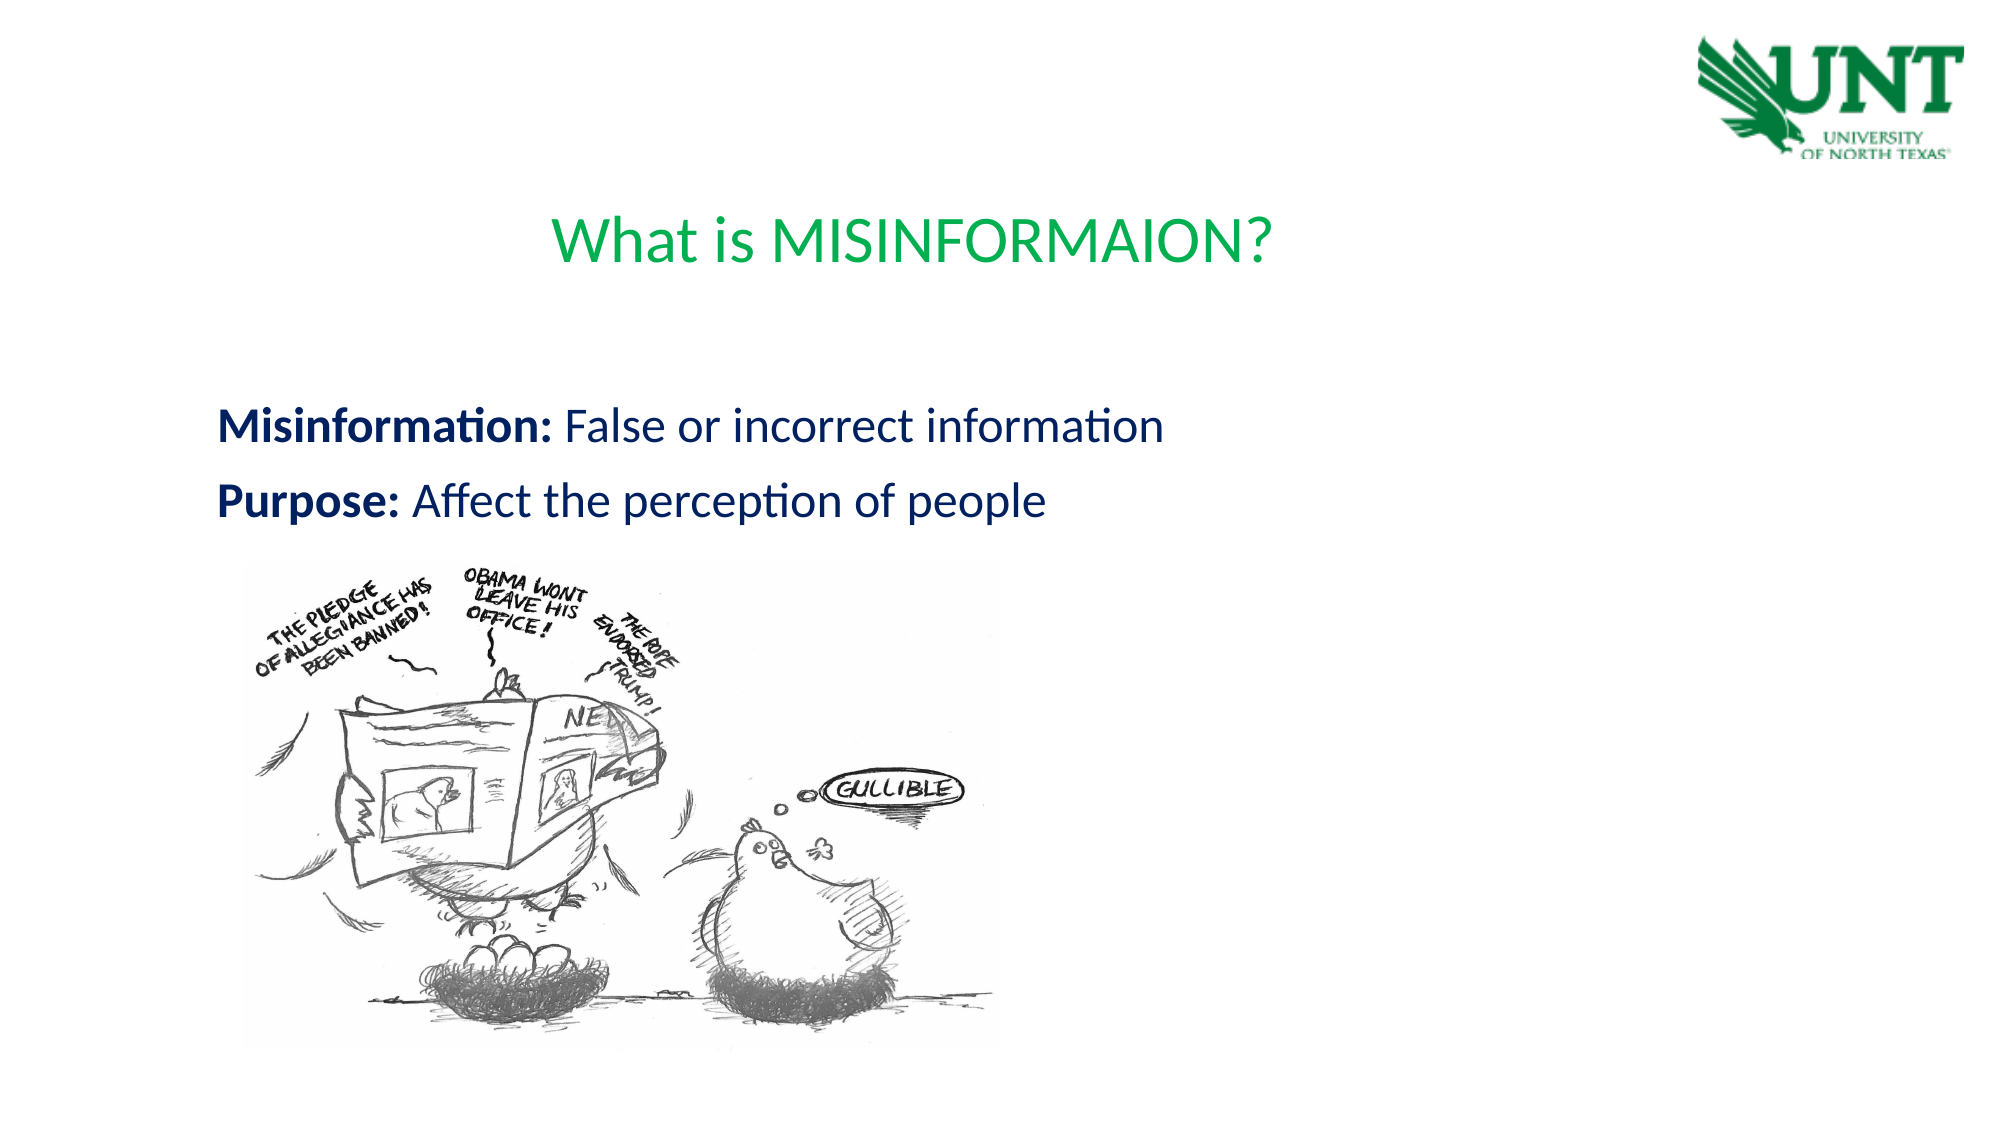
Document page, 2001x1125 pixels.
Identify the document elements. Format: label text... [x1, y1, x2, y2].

picture [243, 562, 1000, 1052]
list What is MISINFORMAION? Misinformation: False or incorrect information Purpose: Affect the perception of people [202, 197, 1625, 994]
